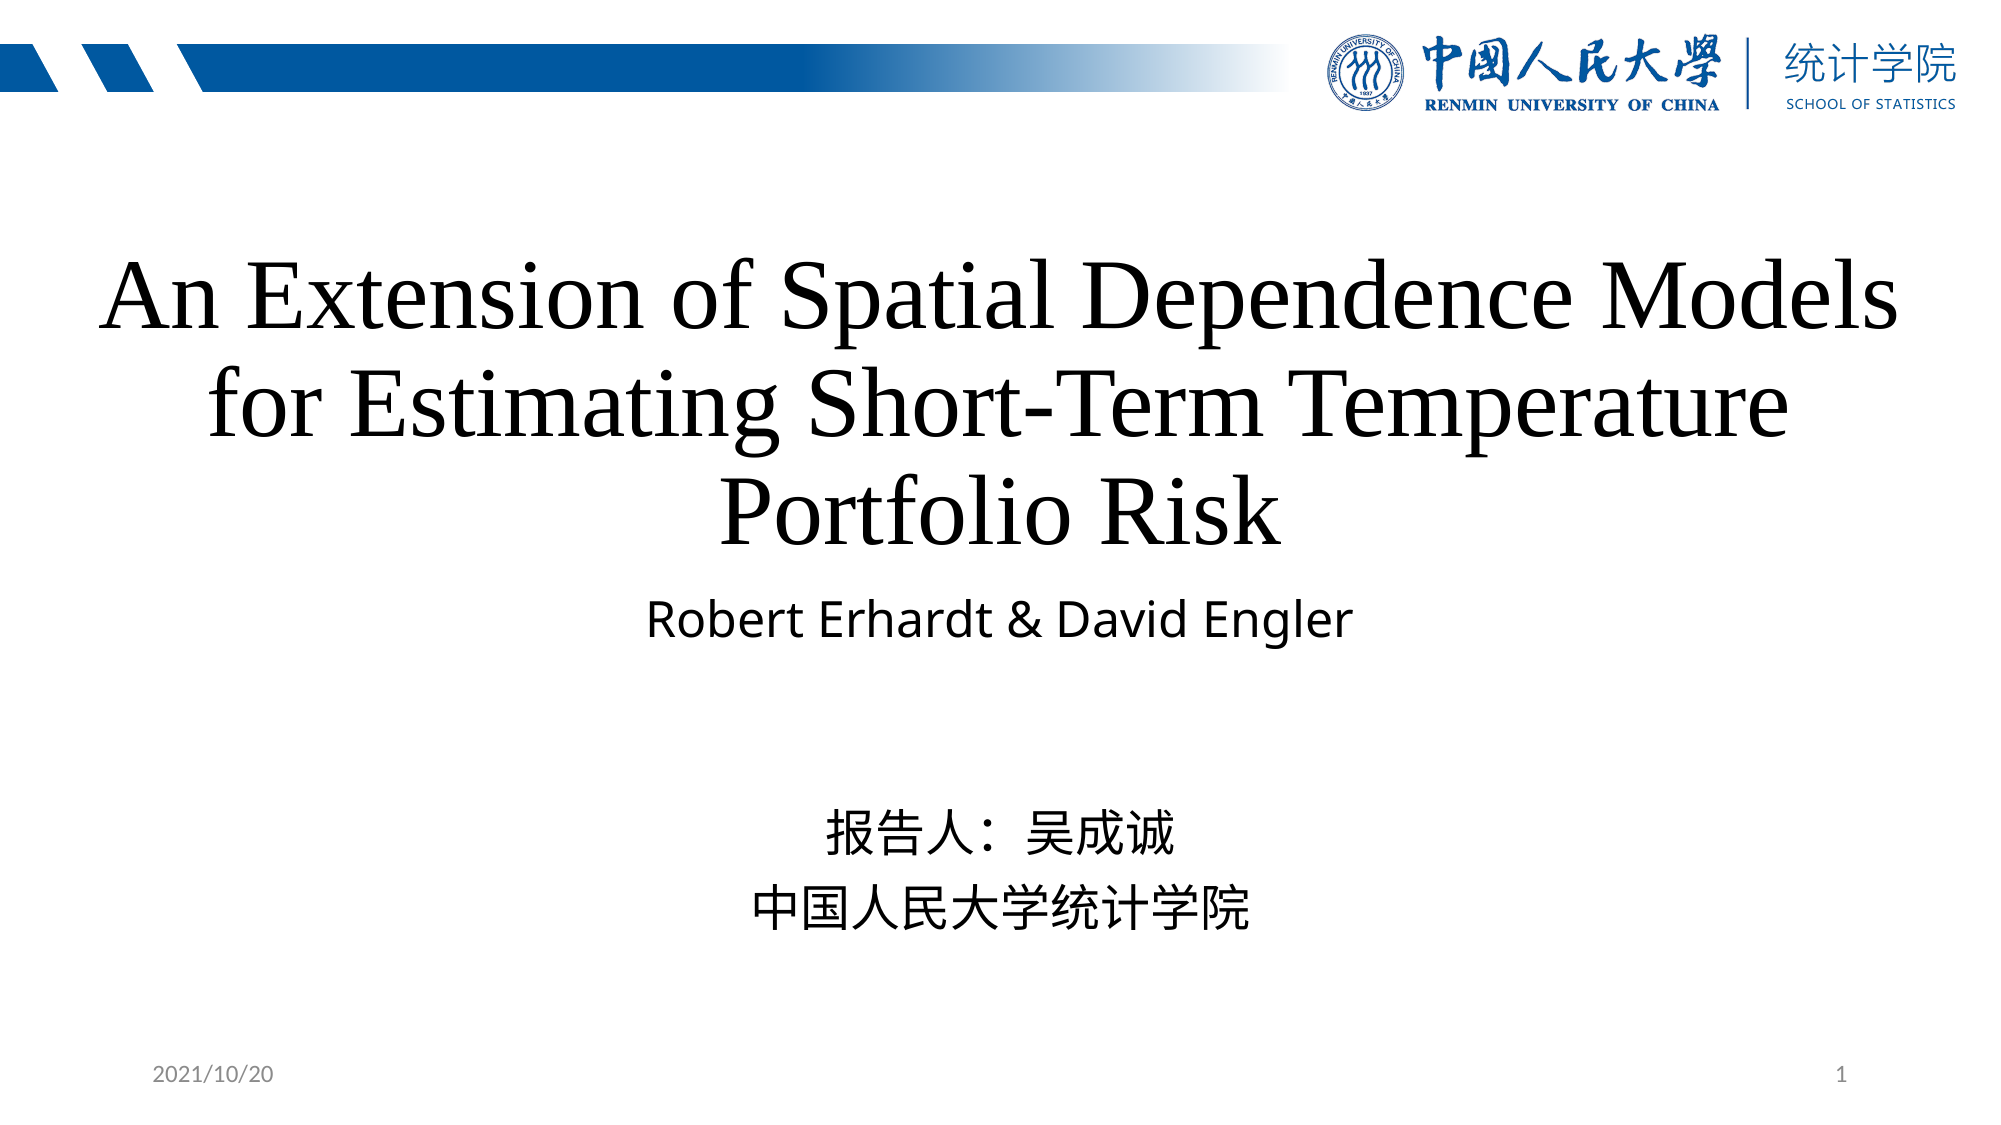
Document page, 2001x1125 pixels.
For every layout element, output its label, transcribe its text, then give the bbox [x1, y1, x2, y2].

slide_number 1 [1412, 1042, 1863, 1103]
subtitle 报告人：吴成诚 中国人民大学统计学院 [249, 859, 1750, 1073]
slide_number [137, 1042, 588, 1103]
title An Extension of Spatial Dependence Models for Estimating Short-Term Temperature Portfolio Risk [81, 182, 1918, 574]
text_box Robert Erhardt & David Engler [249, 587, 1750, 859]
picture [1327, 33, 1956, 111]
